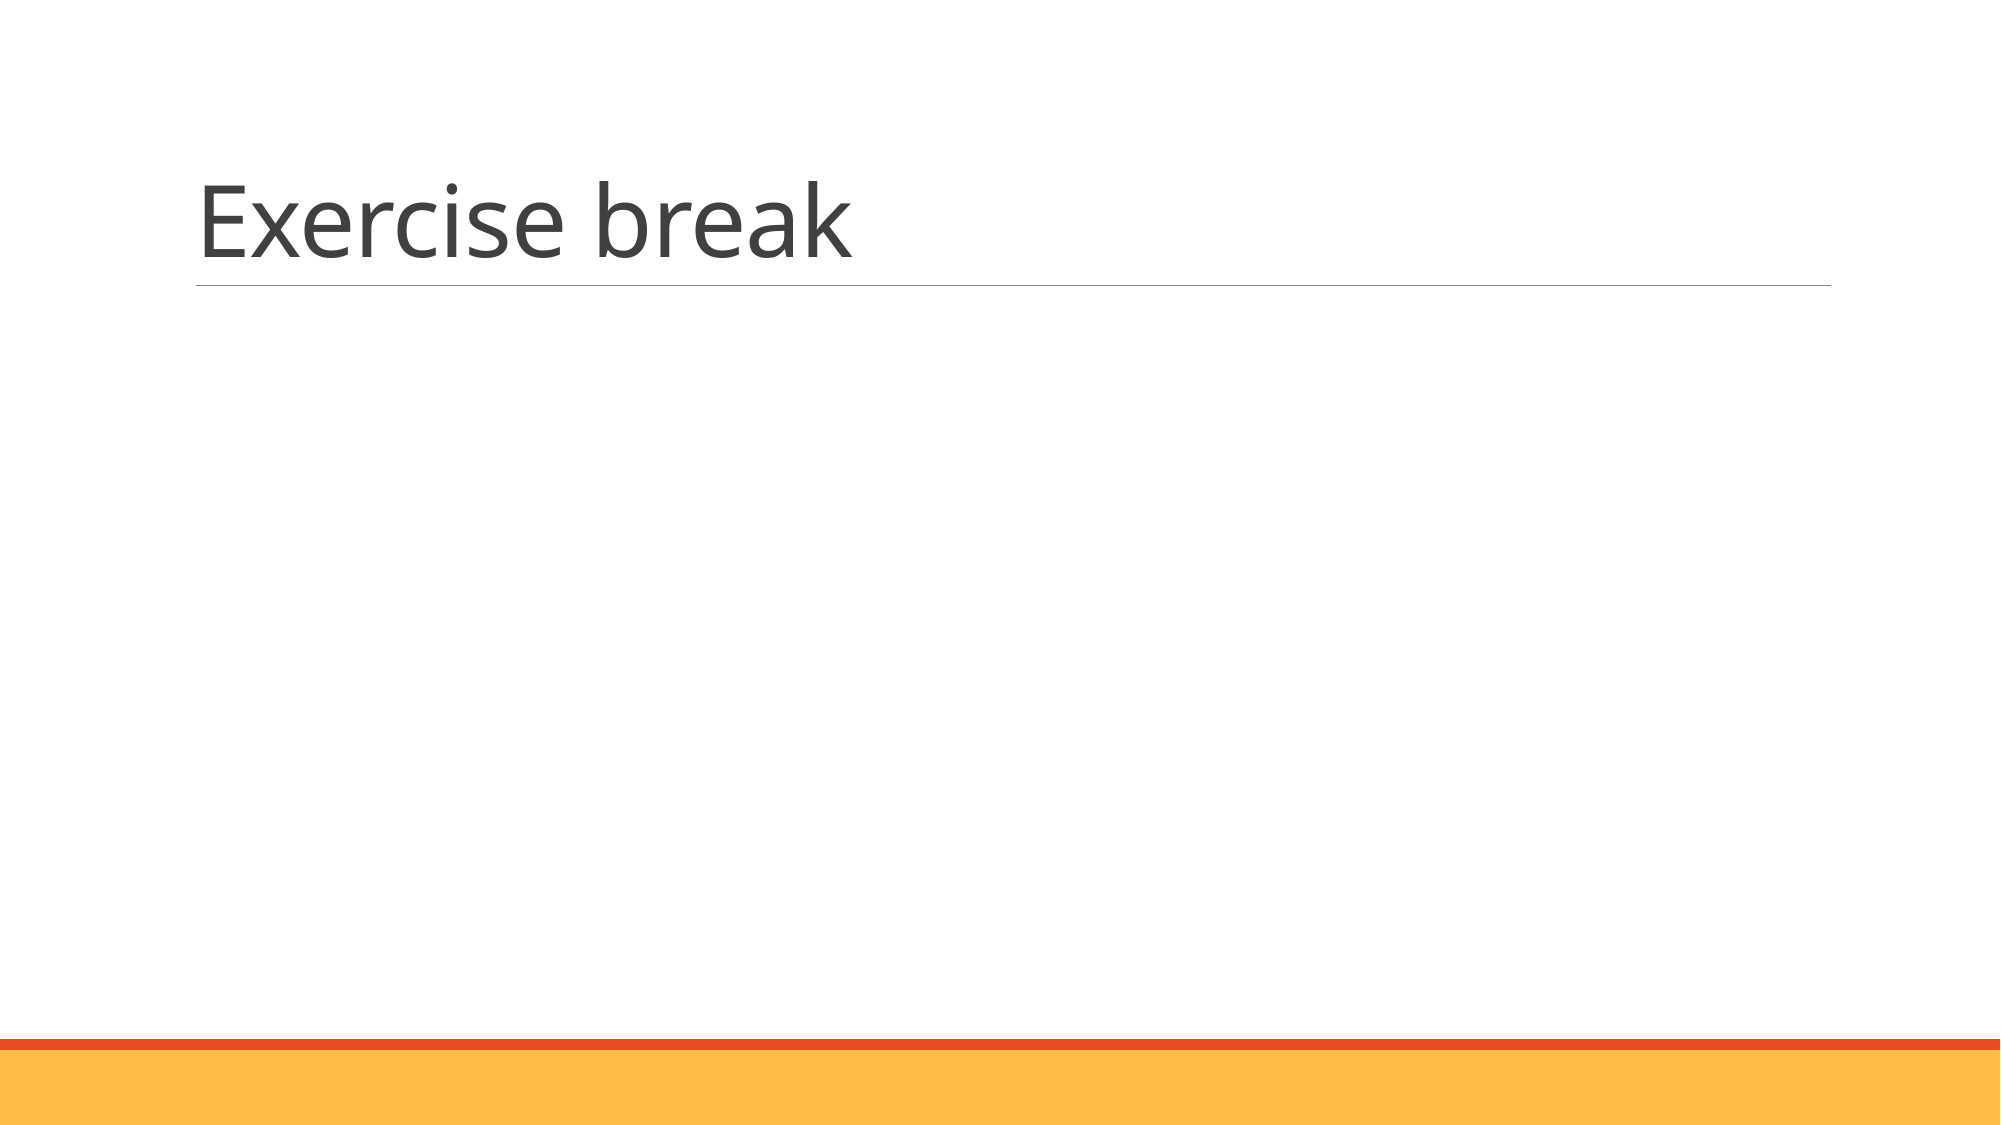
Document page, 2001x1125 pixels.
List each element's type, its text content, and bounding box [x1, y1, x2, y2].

title Exercise break [180, 47, 1830, 285]
